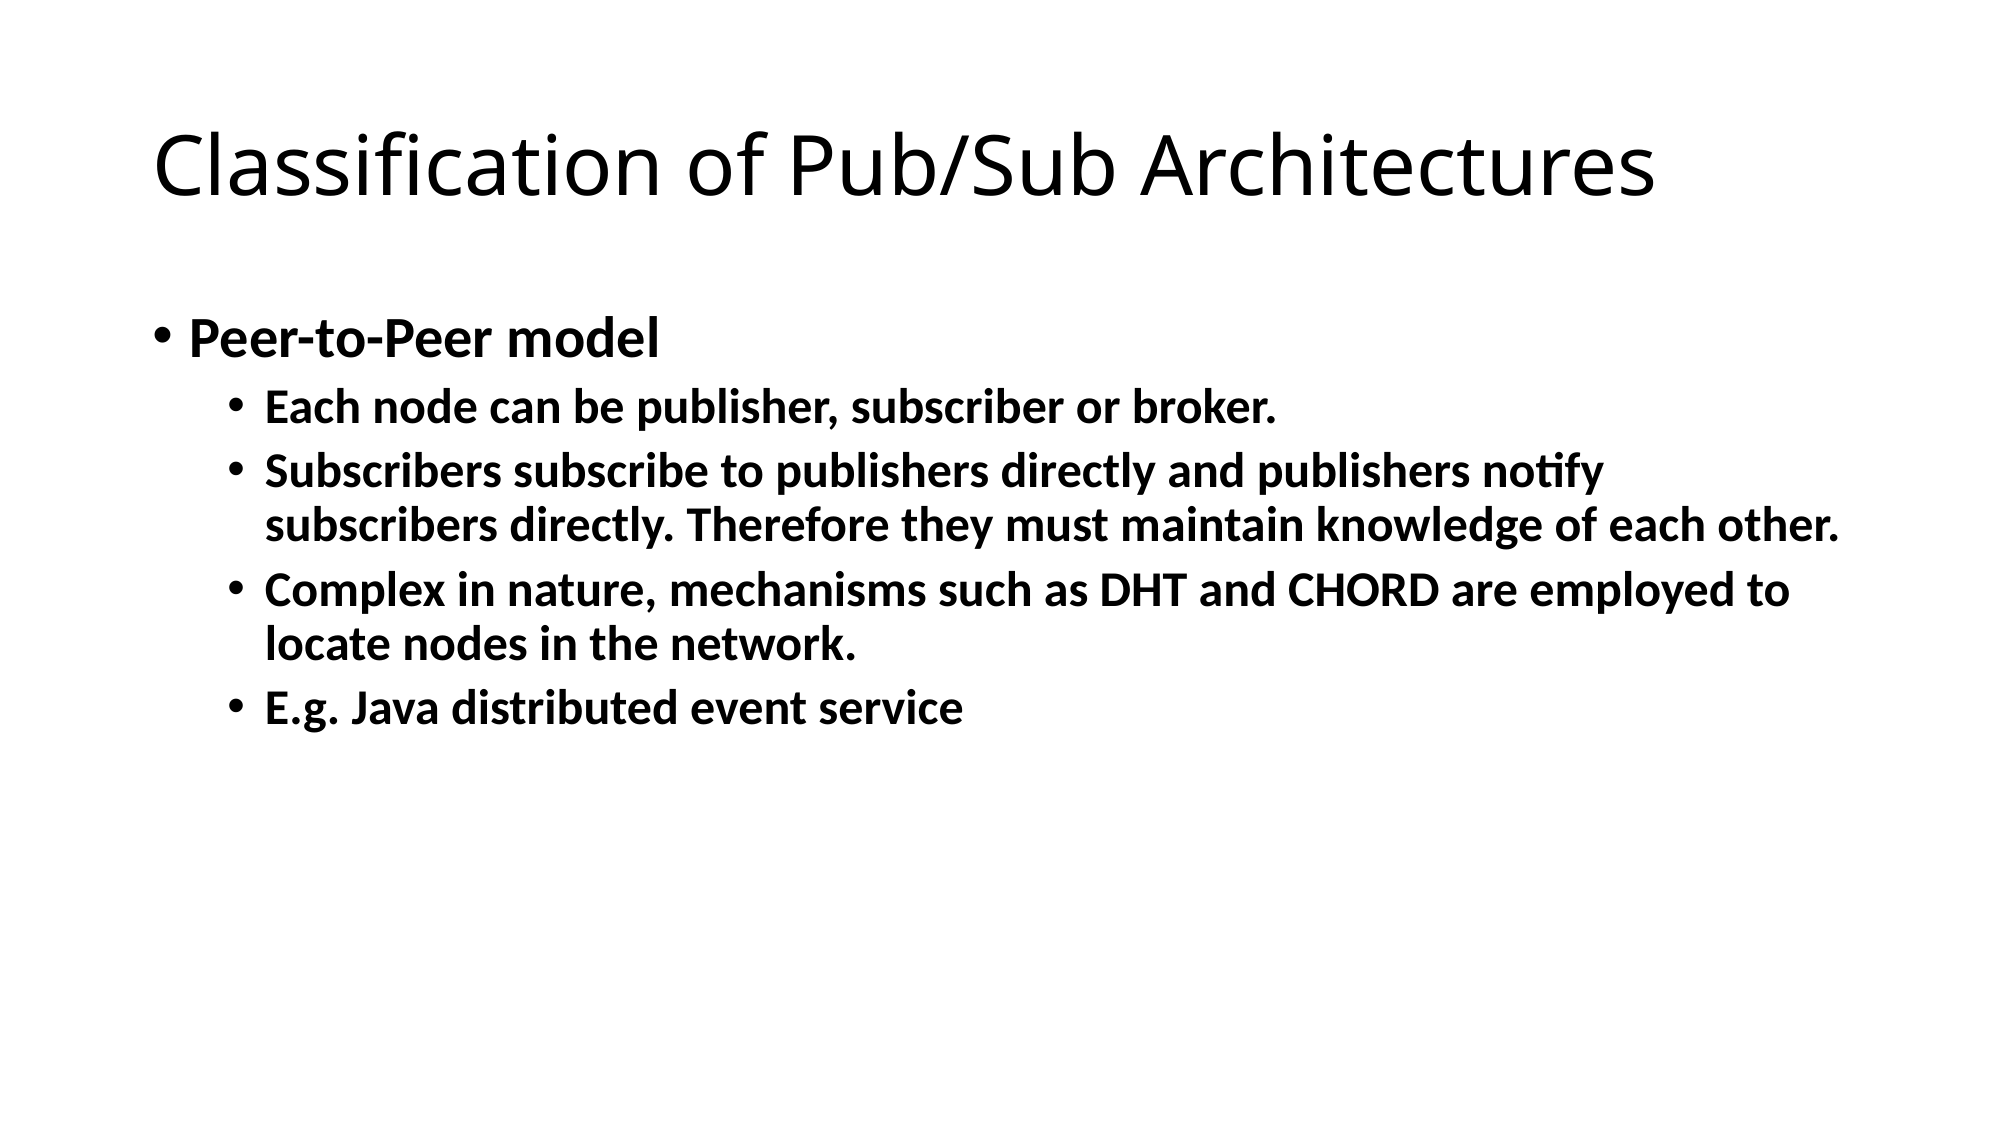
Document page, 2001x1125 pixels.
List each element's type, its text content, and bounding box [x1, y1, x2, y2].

list Peer-to-Peer model Each node can be publisher, subscriber or broker. Subscribers subscribe to publishers directly and publishers notify subscribers directly. Therefore they must maintain knowledge of each other. Complex in nature, mechanisms such as DHT and CHORD are employed to locate nodes in the network. E.g. Java distributed event service [137, 299, 1863, 1014]
title Classification of Pub/Sub Architectures [137, 59, 1863, 278]
